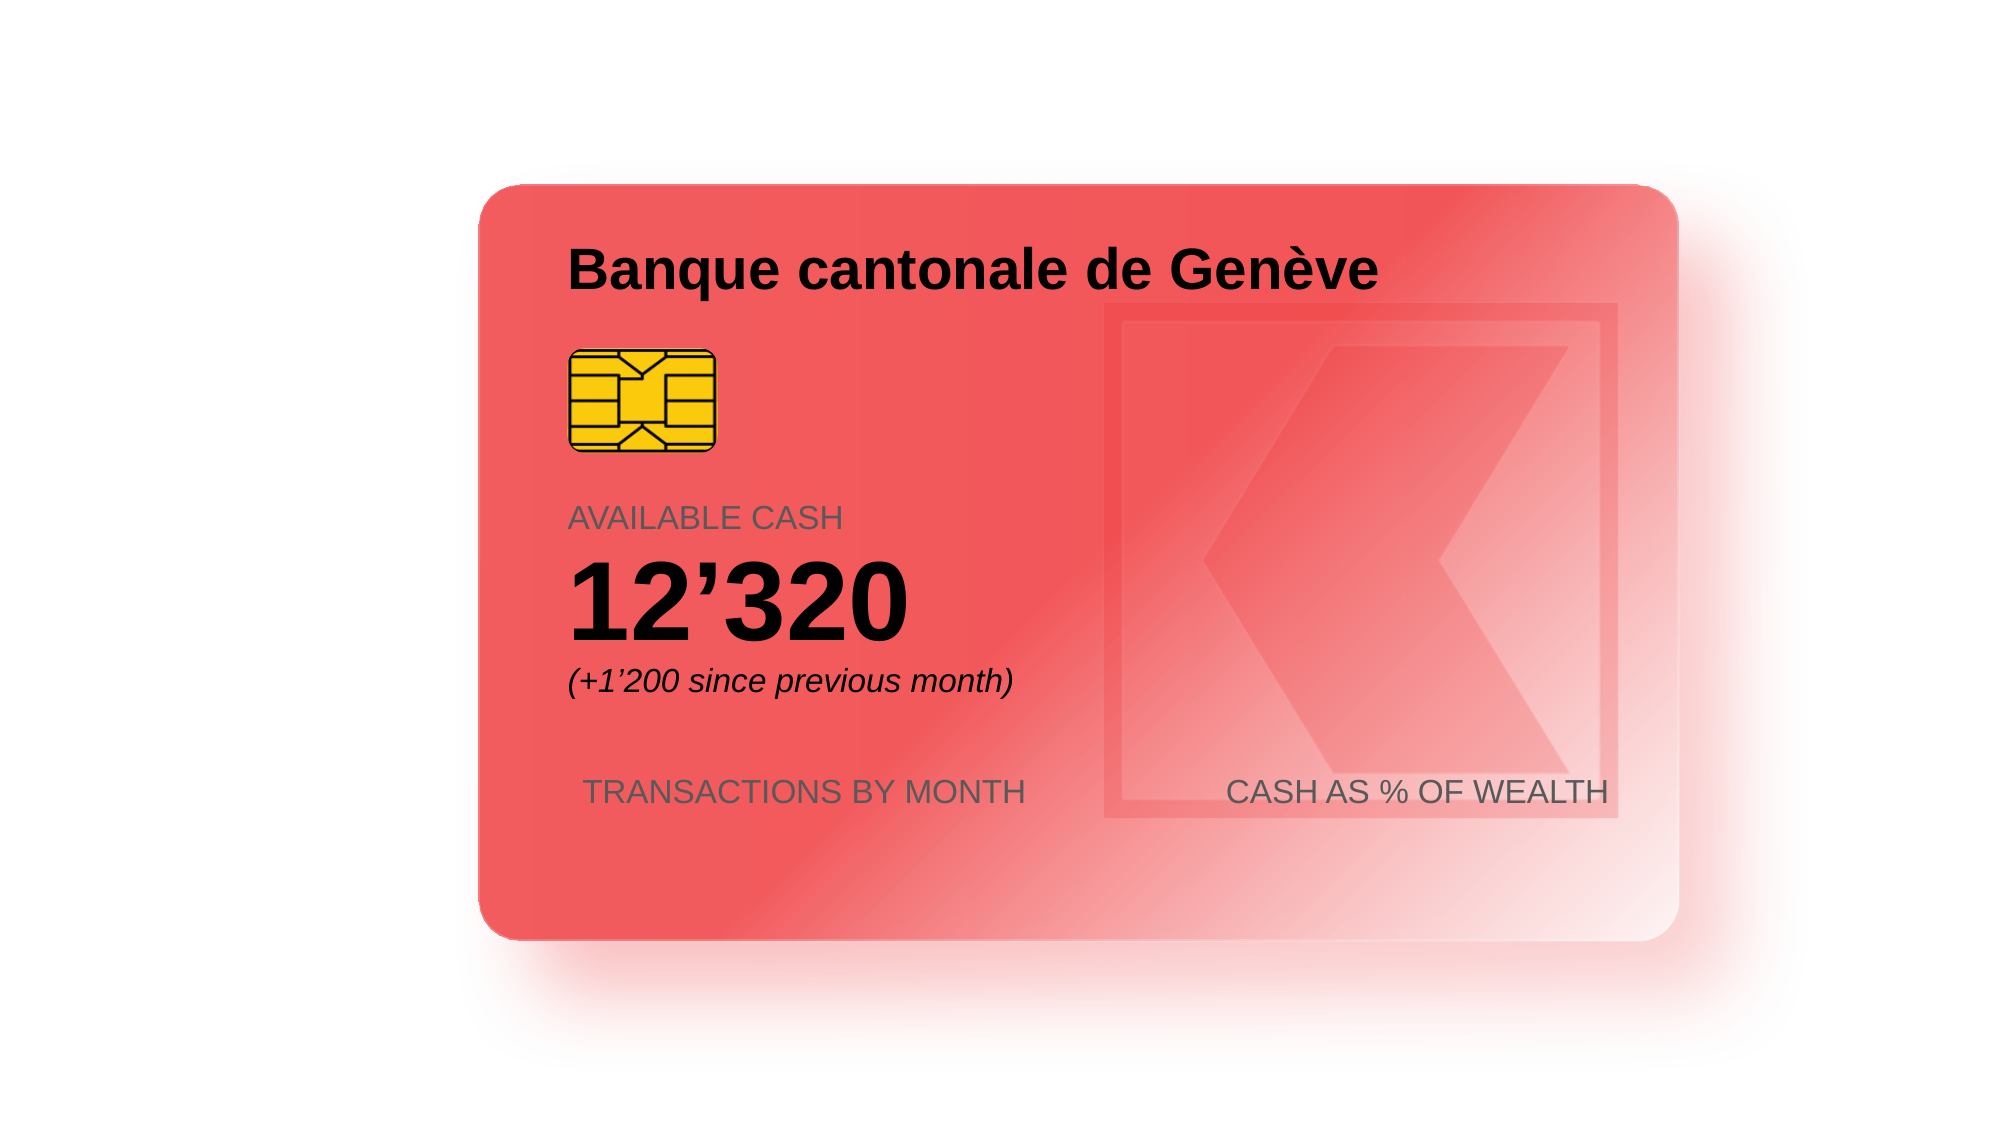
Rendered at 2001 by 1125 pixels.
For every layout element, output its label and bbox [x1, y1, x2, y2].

text_box [477, 183, 1679, 942]
picture [1082, 284, 1639, 841]
